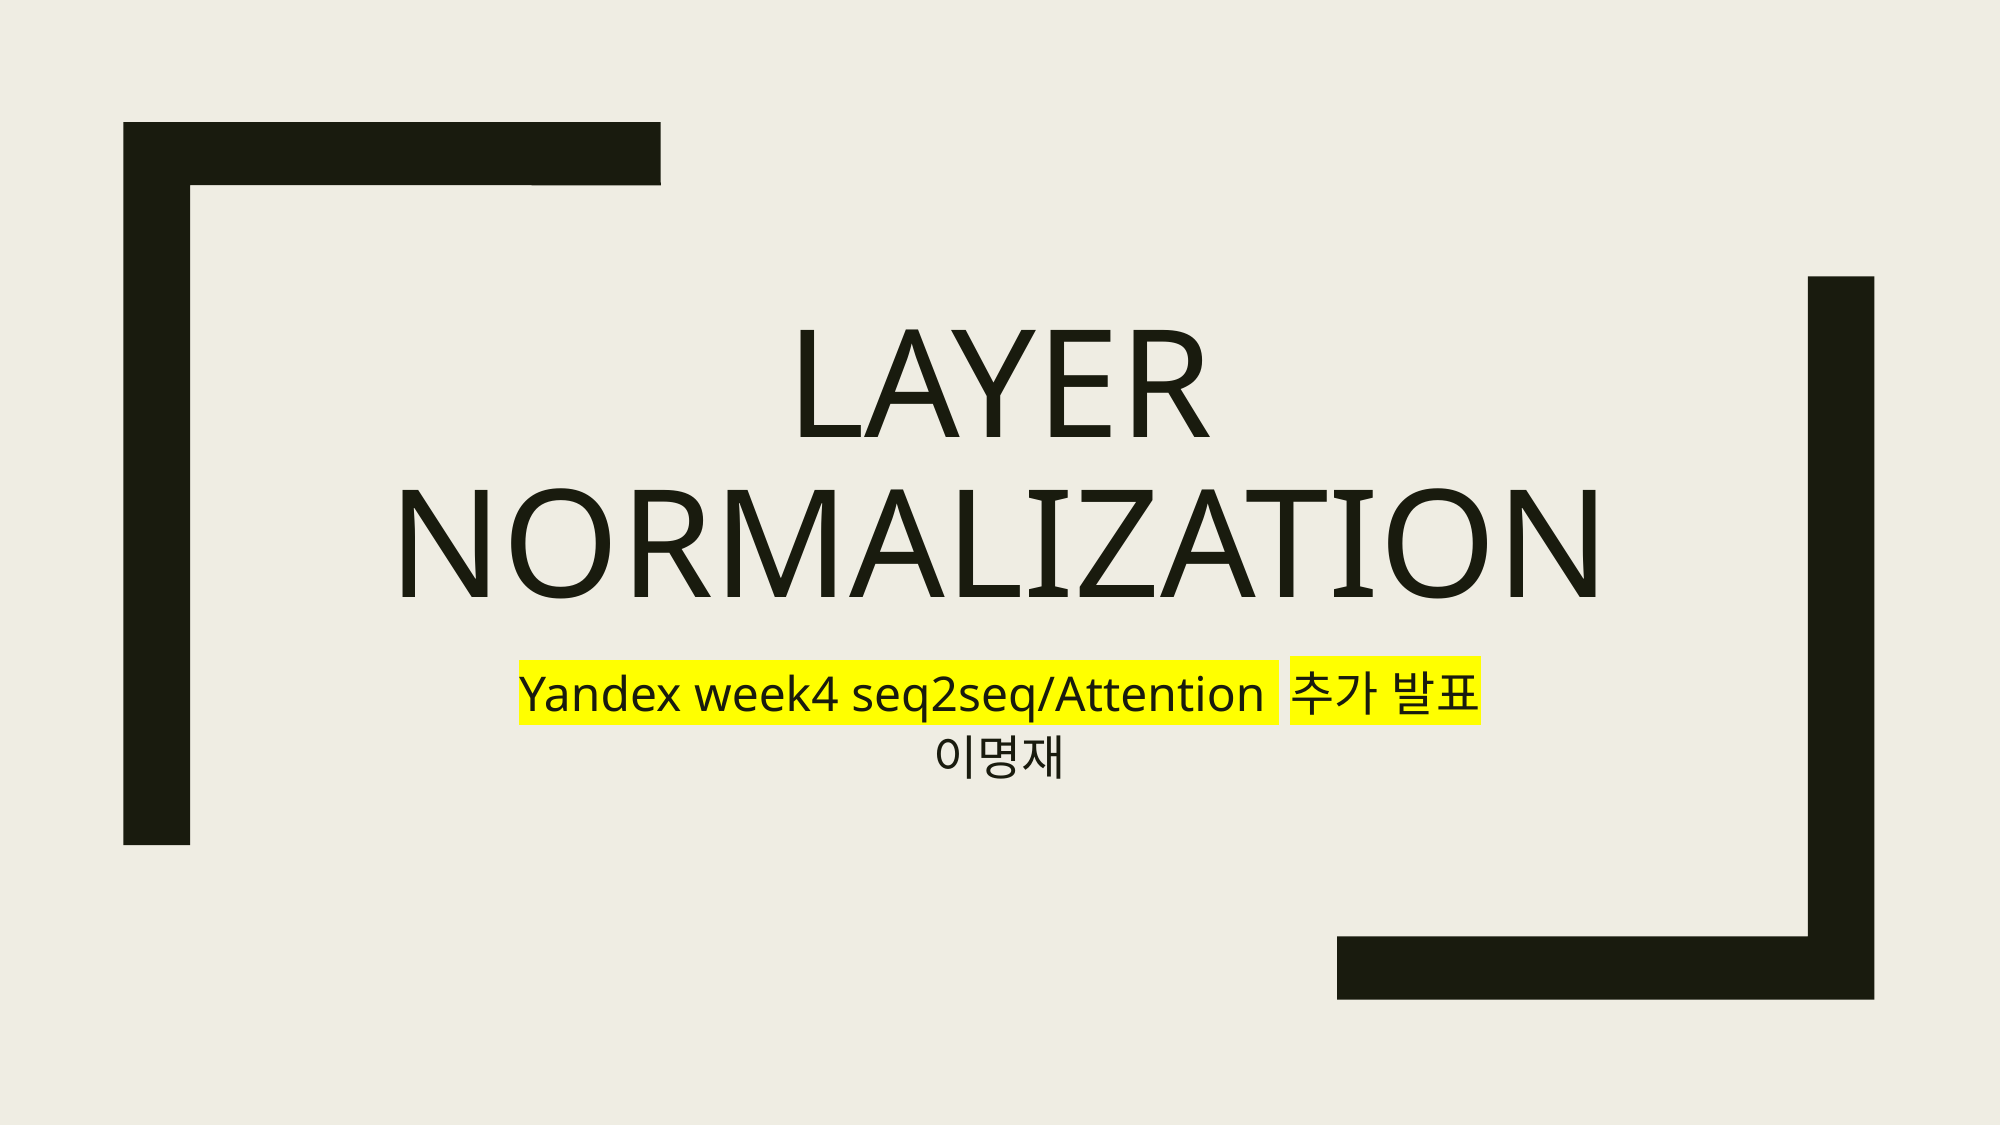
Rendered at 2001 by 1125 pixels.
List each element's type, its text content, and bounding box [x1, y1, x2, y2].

title Layer Normalization [314, 293, 1686, 638]
subtitle Yandex week4 seq2seq/Attention 추가 발표 이명재 [439, 649, 1561, 828]
